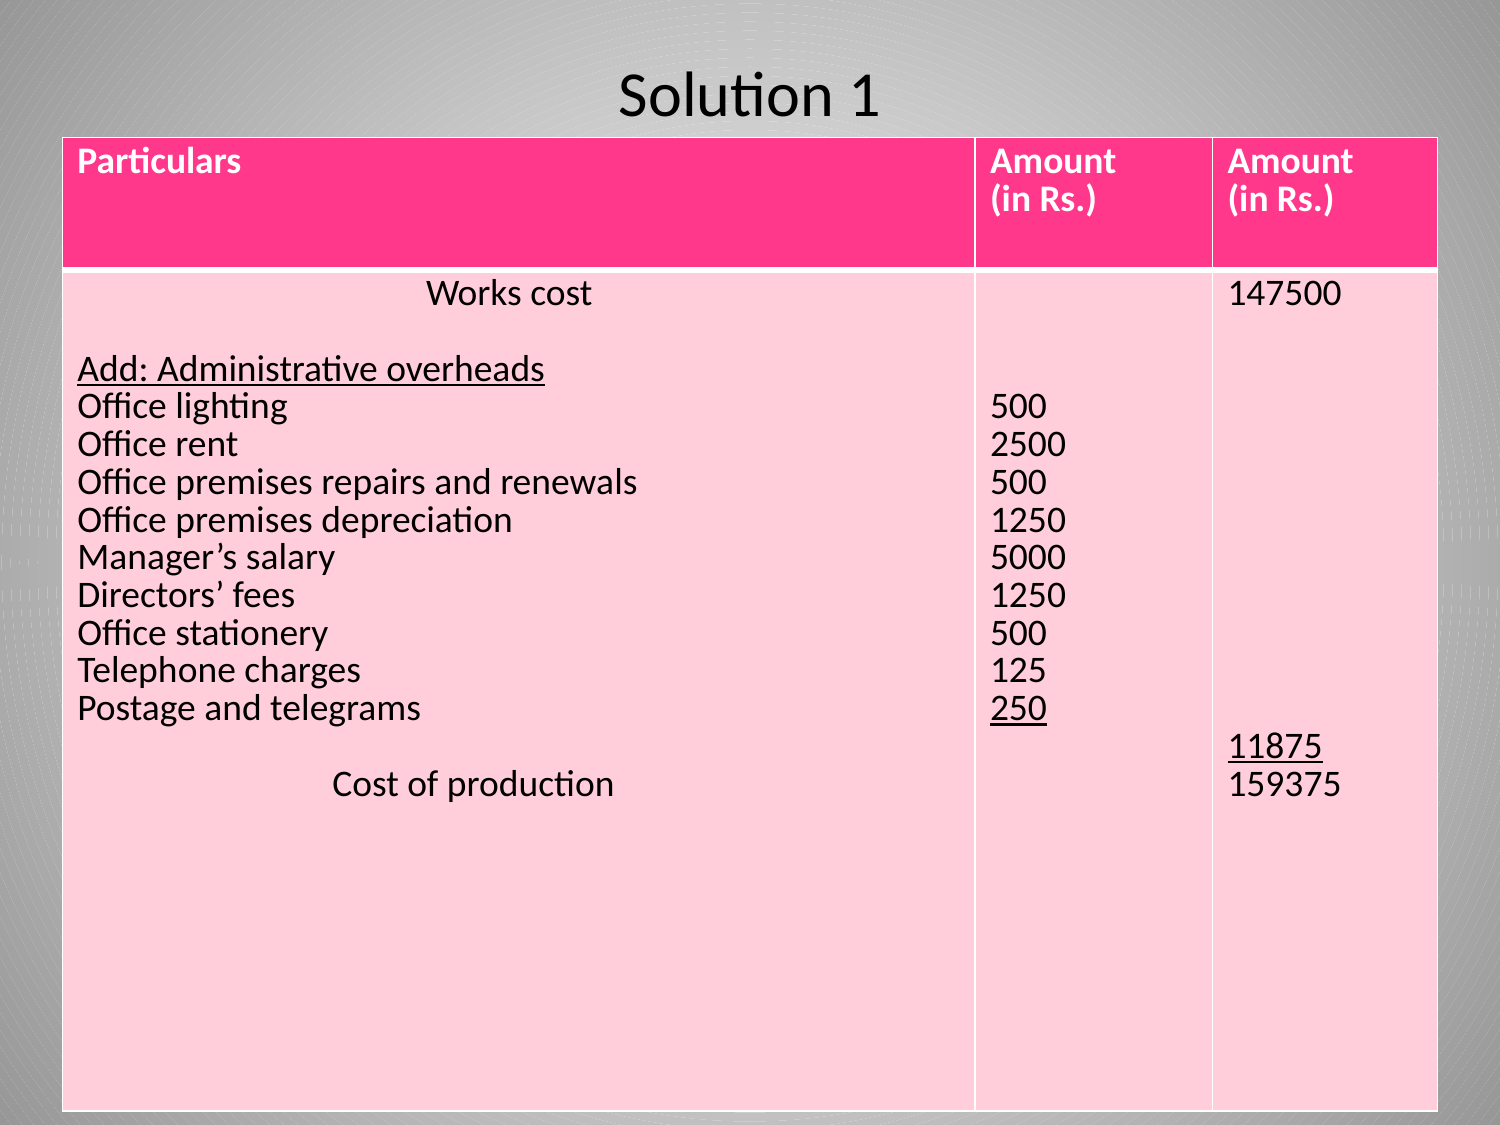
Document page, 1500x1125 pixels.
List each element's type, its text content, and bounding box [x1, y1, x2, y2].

table_header Particulars [63, 138, 974, 267]
table_header Amount (in Rs.) [976, 138, 1212, 267]
table_cell 147500 11875 159375 [1213, 273, 1437, 1110]
title Solution 1 [75, 45, 1425, 137]
table_cell Works cost Add: Administrative overheads Office lighting Office rent Office premises repairs and renewals Office premises depreciation Manager’s salary Directors’ fees Office stationery Telephone charges Postage and telegrams Cost of production [63, 273, 974, 1110]
table_header Amount (in Rs.) [1213, 138, 1437, 267]
table_cell 500 2500 500 1250 5000 1250 500 125 250 [976, 273, 1212, 1110]
